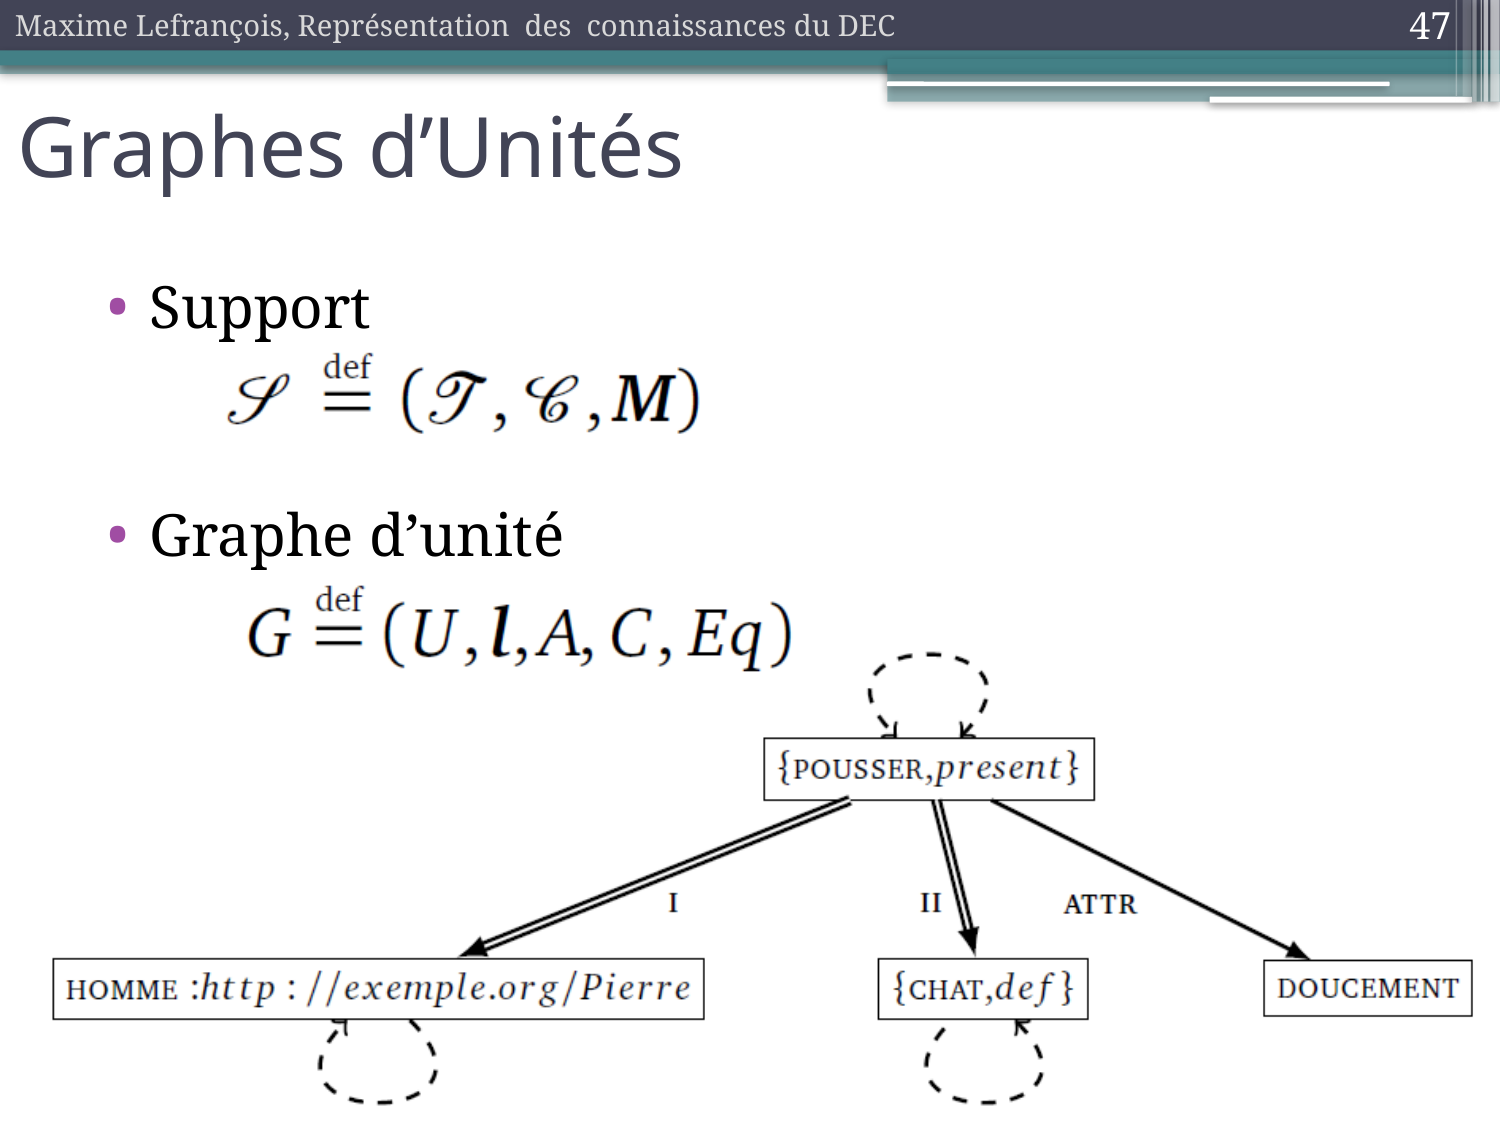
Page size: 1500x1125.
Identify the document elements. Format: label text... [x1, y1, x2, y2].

picture [29, 575, 1500, 1125]
slide_number 47 [1341, 50, 1466, 61]
text_box Maxime Lefrançois, Représentation des connaissances du DEC [0, 0, 1500, 50]
list Support Graphe d’unité [75, 262, 1500, 632]
title Graphes d’Unités [2, 56, 1353, 232]
picture [222, 347, 720, 445]
